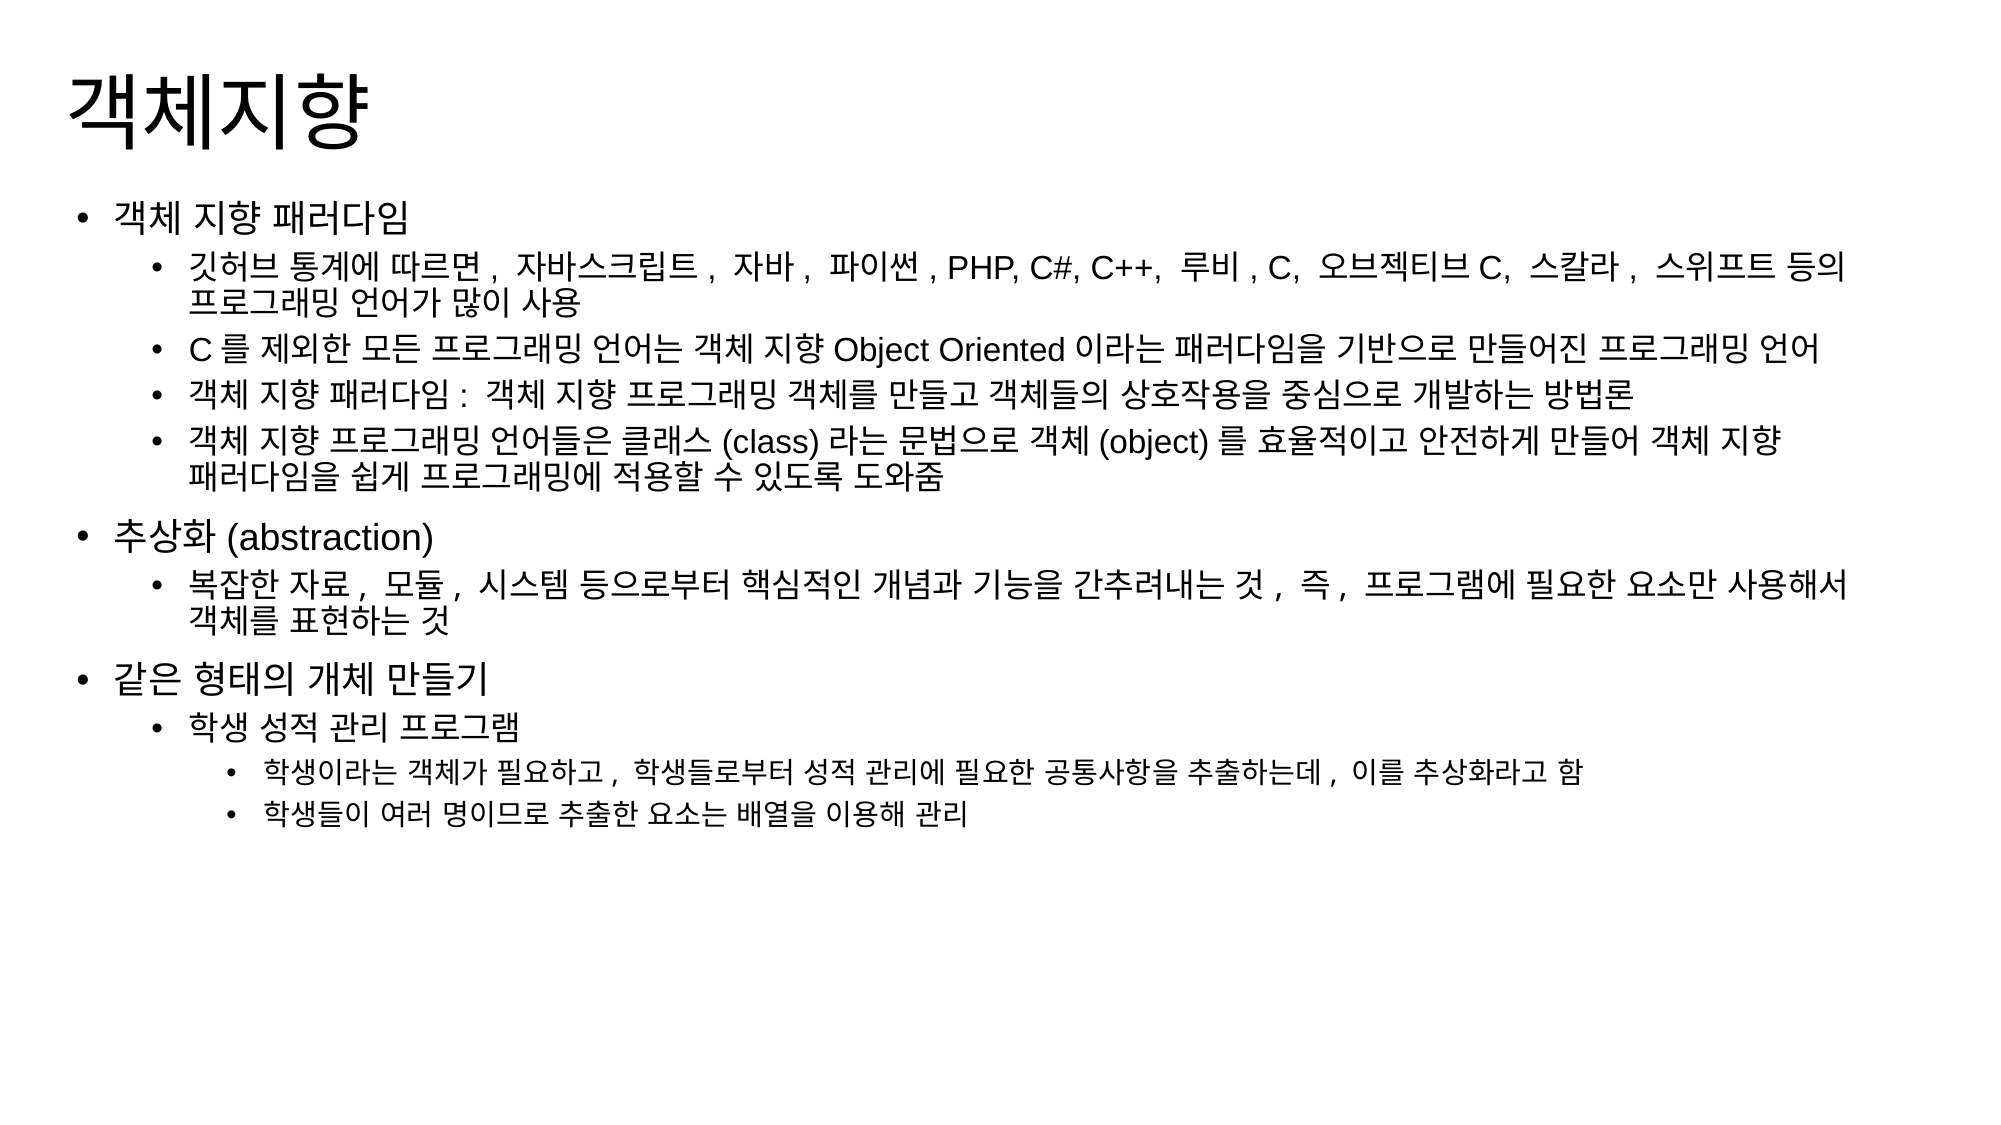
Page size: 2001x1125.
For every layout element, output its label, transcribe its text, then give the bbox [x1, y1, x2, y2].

text_box 객체 지향 패러다임 깃허브 통계에 따르면, 자바스크립트, 자바, 파이썬, PHP, C#, C++, 루비, C, 오브젝티브C, 스칼라, 스위프트 등의 프로그래밍 언어가 많이 사용 C를 제외한 모든 프로그래밍 언어는 객체 지향Object Oriented이라는 패러다임을 기반으로 만들어진 프로그래밍 언어 객체 지향 패러다임: 객체 지향 프로그래밍 객체를 만들고 객체들의 상호작용을 중심으로 개발하는 방법론 객체 지향 프로그래밍 언어들은 클래스(class)라는 문법으로 객체(object)를 효율적이고 안전하게 만들어 객체 지향 패러다임을 쉽게 프로그래밍에 적용할 수 있도록 도와줌 추상화(abstraction) 복잡한 자료, 모듈, 시스템 등으로부터 핵심적인 개념과 기능을 간추려내는 것, 즉, 프로그램에 필요한 요소만 사용해서 객체를 표현하는 것 같은 형태의 개체 만들기 학생 성적 관리 프로그램 학생이라는 객체가 필요하고, 학생들로부터 성적 관리에 필요한 공통사항을 추출하는데, 이를 추상화라고 함 학생들이 여러 명이므로 추출한 요소는 배열을 이용해 관리 [61, 192, 1913, 1107]
text_box 객체지향 [50, 52, 1051, 168]
